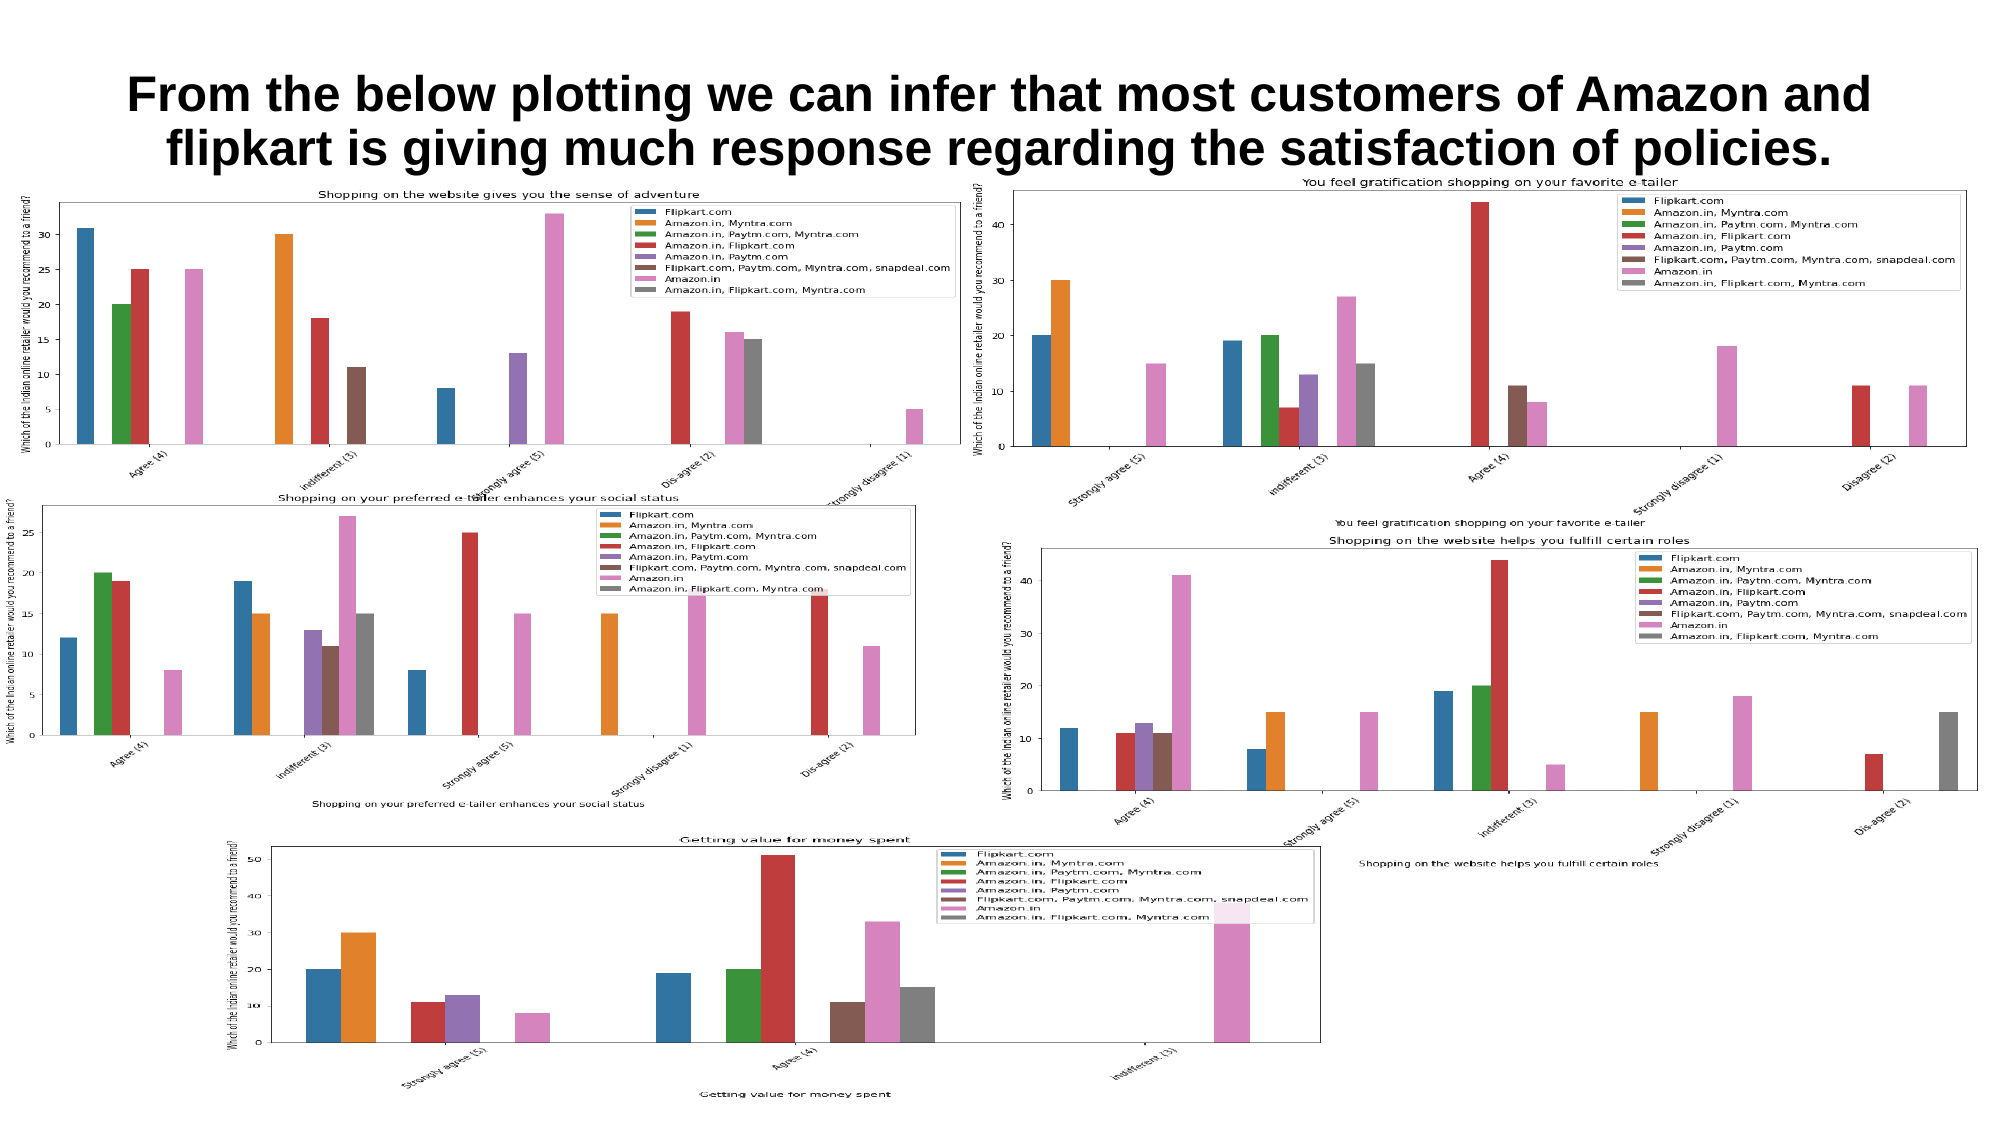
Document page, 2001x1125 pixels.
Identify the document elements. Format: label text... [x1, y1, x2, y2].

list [15, 185, 967, 525]
picture [0, 489, 923, 812]
picture [220, 531, 1985, 1102]
title From the below plotting we can infer that most customers of Amazon and flipkart is giving much response regarding the satisfaction of policies. [61, 59, 1939, 185]
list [967, 172, 1974, 532]
